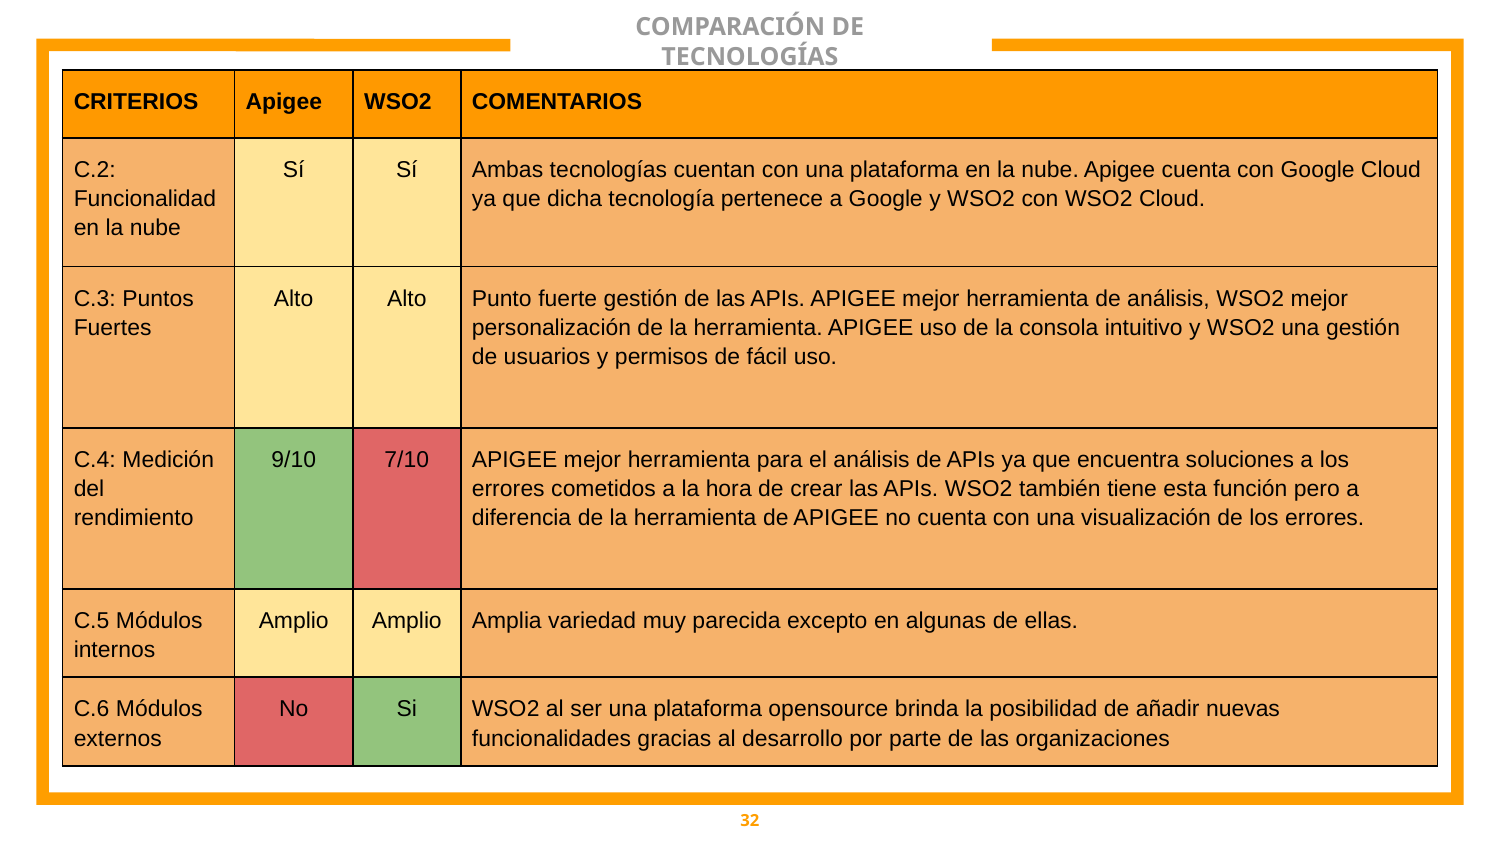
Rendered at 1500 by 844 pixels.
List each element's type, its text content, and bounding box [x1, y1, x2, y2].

table_cell Punto fuerte gestión de las APIs. APIGEE mejor herramienta de análisis, WSO2 mejor personalización de la herramienta. APIGEE uso de la consola intuitivo y WSO2 una gestión de usuarios y permisos de fácil uso. [462, 267, 1437, 427]
table_header Apigee [235, 71, 352, 137]
table_cell C.2: Funcionalidad en la nube [63, 139, 234, 266]
table_cell 9/10 [235, 429, 352, 588]
table_cell Ambas tecnologías cuentan con una plataforma en la nube. Apigee cuenta con Google Cloud ya que dicha tecnología pertenece a Google y WSO2 con WSO2 Cloud. [462, 139, 1437, 266]
table_cell 7/10 [354, 429, 460, 588]
table_cell No [235, 678, 352, 765]
table_header COMENTARIOS [462, 71, 1437, 137]
slide_number ‹#› [0, 798, 1500, 844]
table_cell Amplia variedad muy parecida excepto en algunas de ellas. [462, 590, 1437, 676]
table_cell C.3: Puntos Fuertes [63, 267, 234, 427]
table_header CRITERIOS [63, 71, 234, 137]
table_cell Sí [354, 139, 460, 266]
table_cell Alto [235, 267, 352, 427]
title COMPARACIÓN DE TECNOLOGÍAS [531, 15, 969, 69]
table_cell C.5 Módulos internos [63, 590, 234, 676]
table_cell C.4: Medición del rendimiento [63, 429, 234, 588]
table_cell Alto [354, 267, 460, 427]
table_cell WSO2 al ser una plataforma opensource brinda la posibilidad de añadir nuevas funcionalidades gracias al desarrollo por parte de las organizaciones [462, 678, 1437, 765]
table_header WSO2 [354, 71, 460, 137]
table_cell C.6 Módulos externos [63, 678, 234, 765]
table_cell Amplio [354, 590, 460, 676]
table_cell APIGEE mejor herramienta para el análisis de APIs ya que encuentra soluciones a los errores cometidos a la hora de crear las APIs. WSO2 también tiene esta función pero a diferencia de la herramienta de APIGEE no cuenta con una visualización de los errores. [462, 429, 1437, 588]
table_cell Sí [235, 139, 352, 266]
table_cell Si [354, 678, 460, 765]
table_cell Amplio [235, 590, 352, 676]
